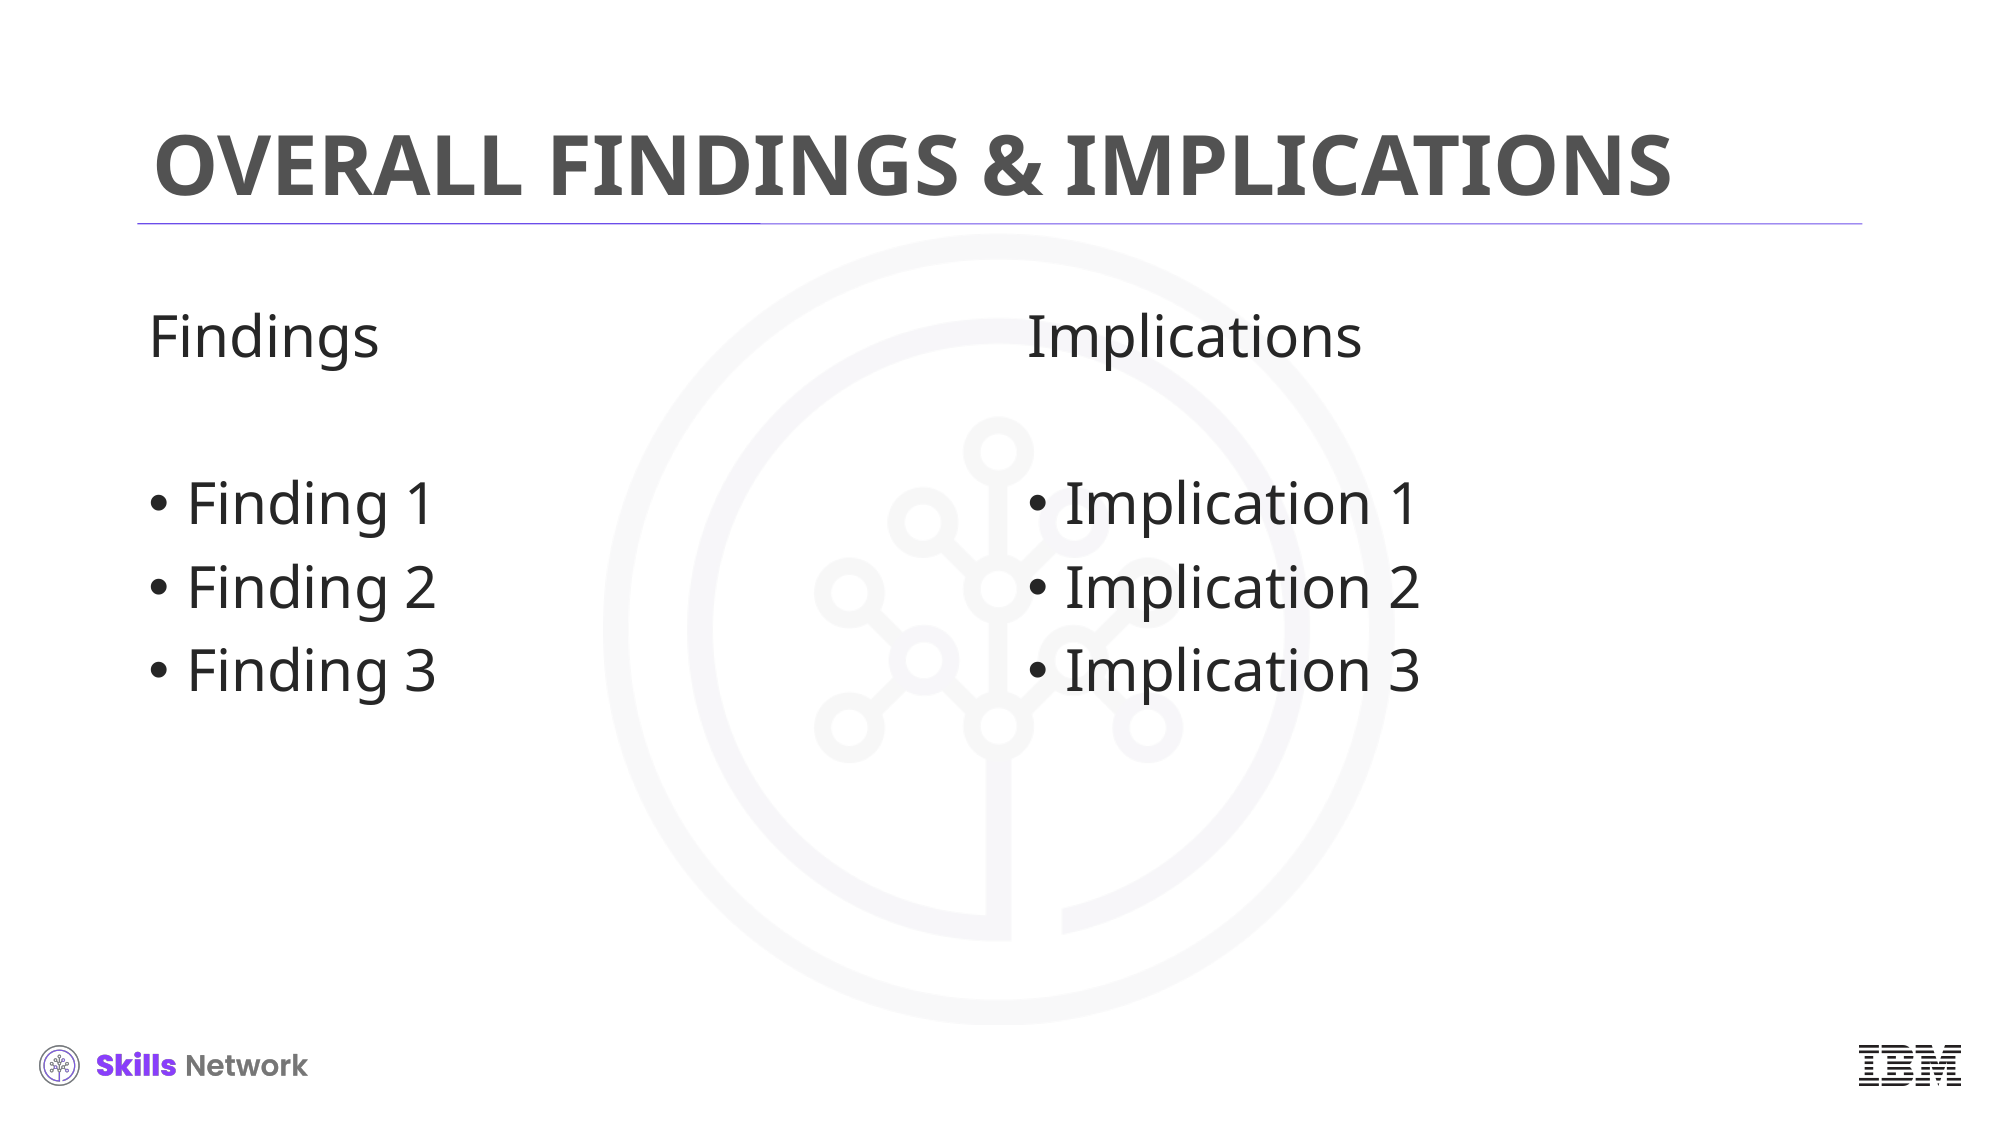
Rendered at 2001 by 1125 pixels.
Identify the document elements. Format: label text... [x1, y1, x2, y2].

list Findings Finding 1 Finding 2 Finding 3 [133, 299, 984, 1014]
list Implications Implication 1 Implication 2 Implication 3 [1012, 299, 1863, 1014]
title OVERALL FINDINGS & IMPLICATIONS [137, 59, 1863, 278]
picture [1859, 1045, 1961, 1086]
picture [39, 1045, 308, 1086]
